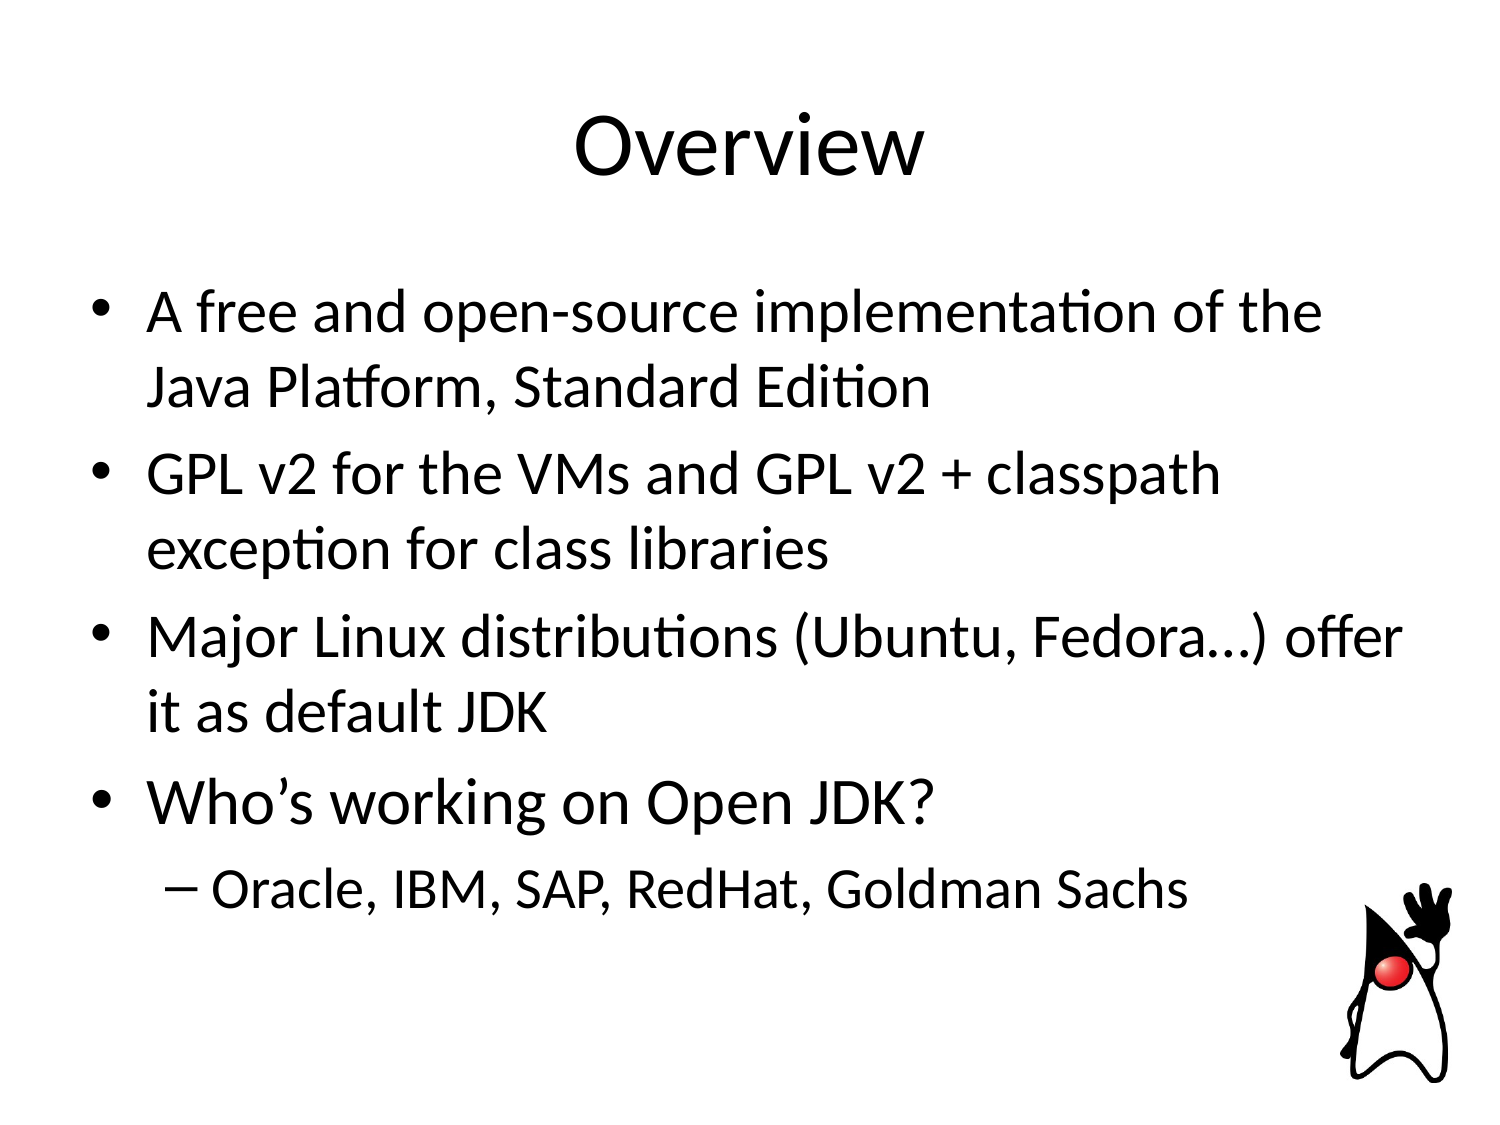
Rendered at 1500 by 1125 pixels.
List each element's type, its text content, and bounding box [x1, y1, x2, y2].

list A free and open-source implementation of the Java Platform, Standard Edition GPL v2 for the VMs and GPL v2 + classpath exception for class libraries Major Linux distributions (Ubuntu, Fedora…) offer it as default JDK Who’s working on Open JDK? Oracle, IBM, SAP, RedHat, Goldman Sachs [75, 262, 1425, 1005]
picture [1340, 883, 1452, 1083]
title Overview [75, 45, 1425, 233]
